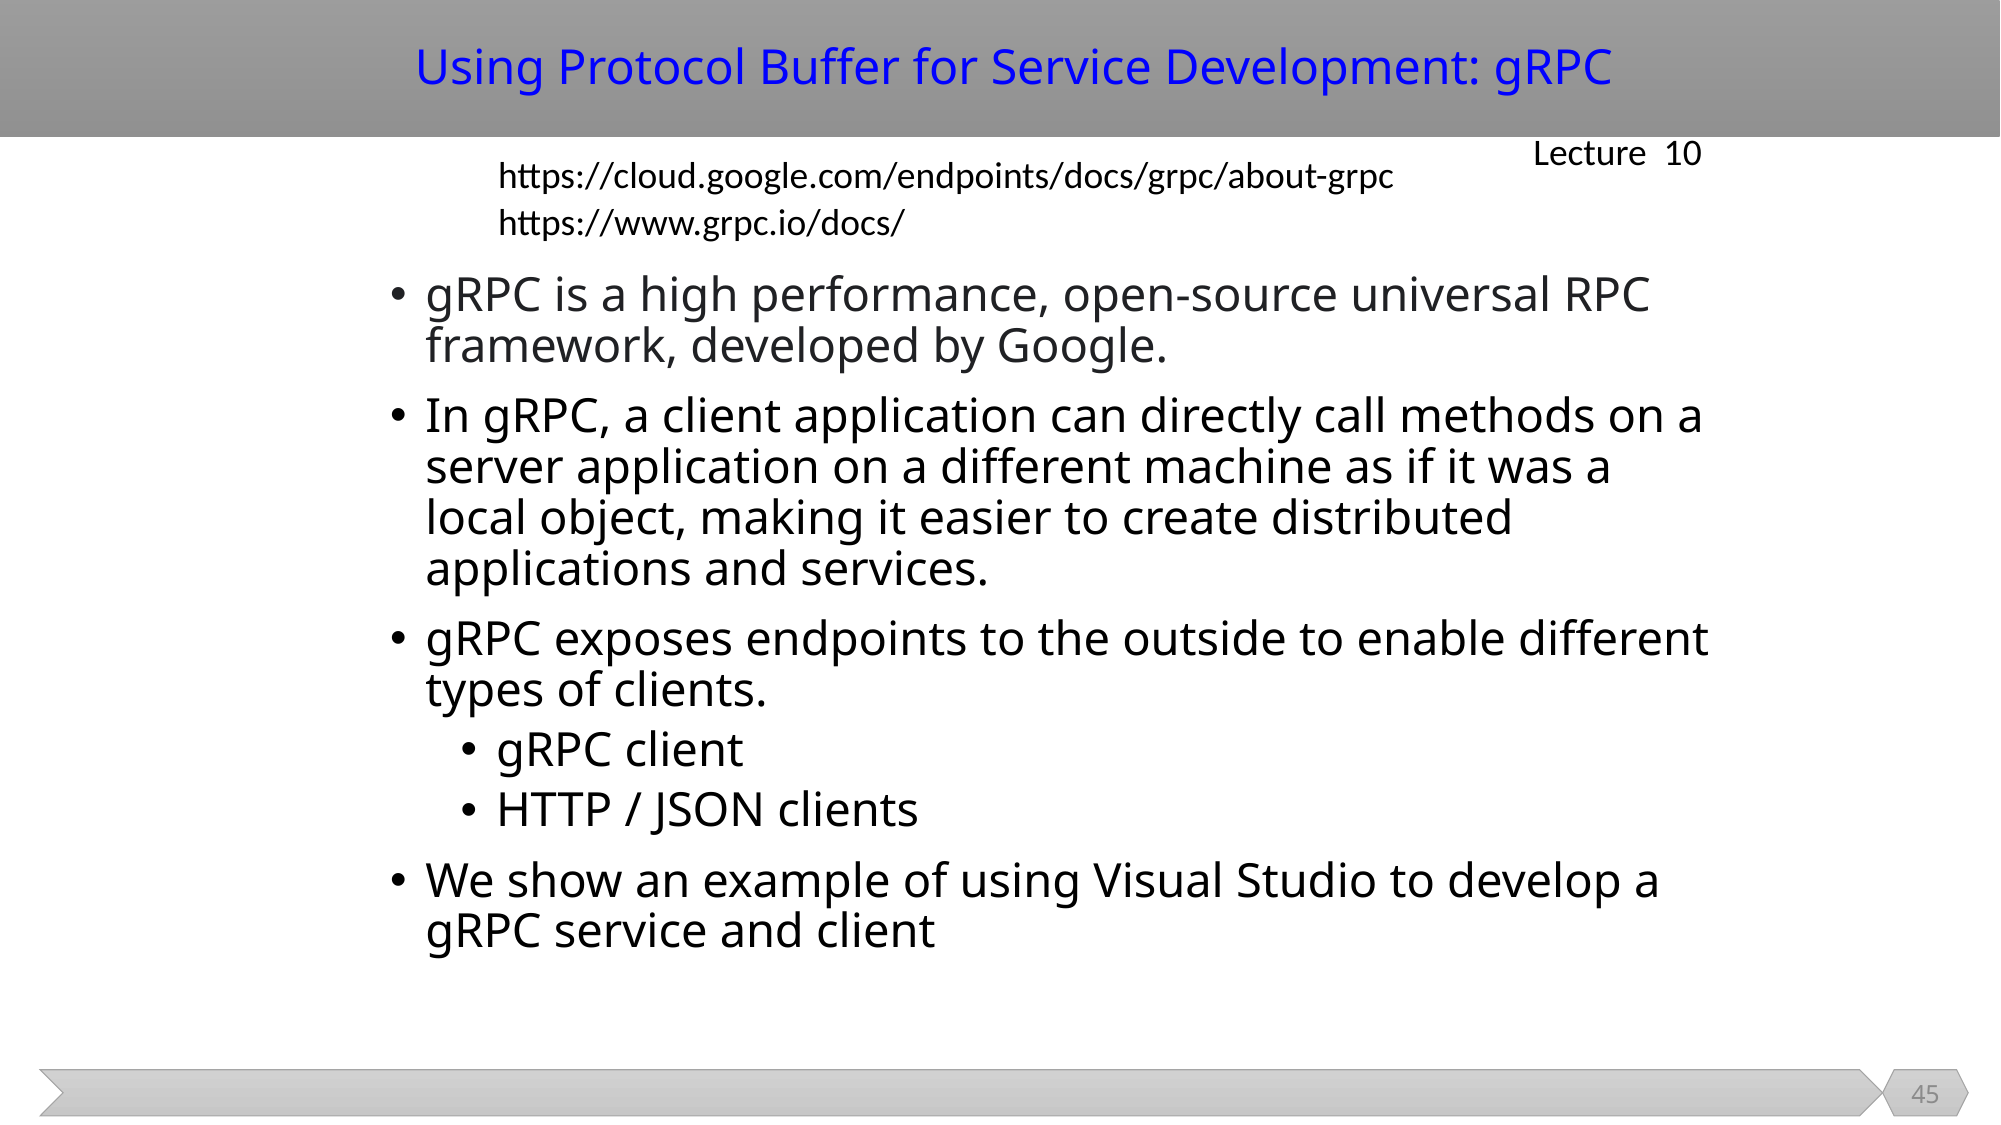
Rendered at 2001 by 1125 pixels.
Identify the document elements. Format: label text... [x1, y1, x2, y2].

text_box https://www.grpc.io/docs/ [483, 190, 1234, 251]
title Using Protocol Buffer for Service Development: gRPC [399, 18, 1738, 121]
text_box Lecture 10 [1518, 120, 1718, 181]
list gRPC is a high performance, open-source universal RPC framework, developed by Google. In gRPC, a client application can directly call methods on a server application on a different machine as if it was a local object, making it easier to create distributed applications and services. gRPC exposes endpoints to the outside to enable different types of clients. gRPC client HTTP / JSON clients We show an example of using Visual Studio to develop a gRPC service and client [375, 263, 1732, 972]
text_box https://cloud.google.com/endpoints/docs/grpc/about-grpc [483, 143, 1523, 204]
slide_number 45 [1882, 1065, 1969, 1125]
